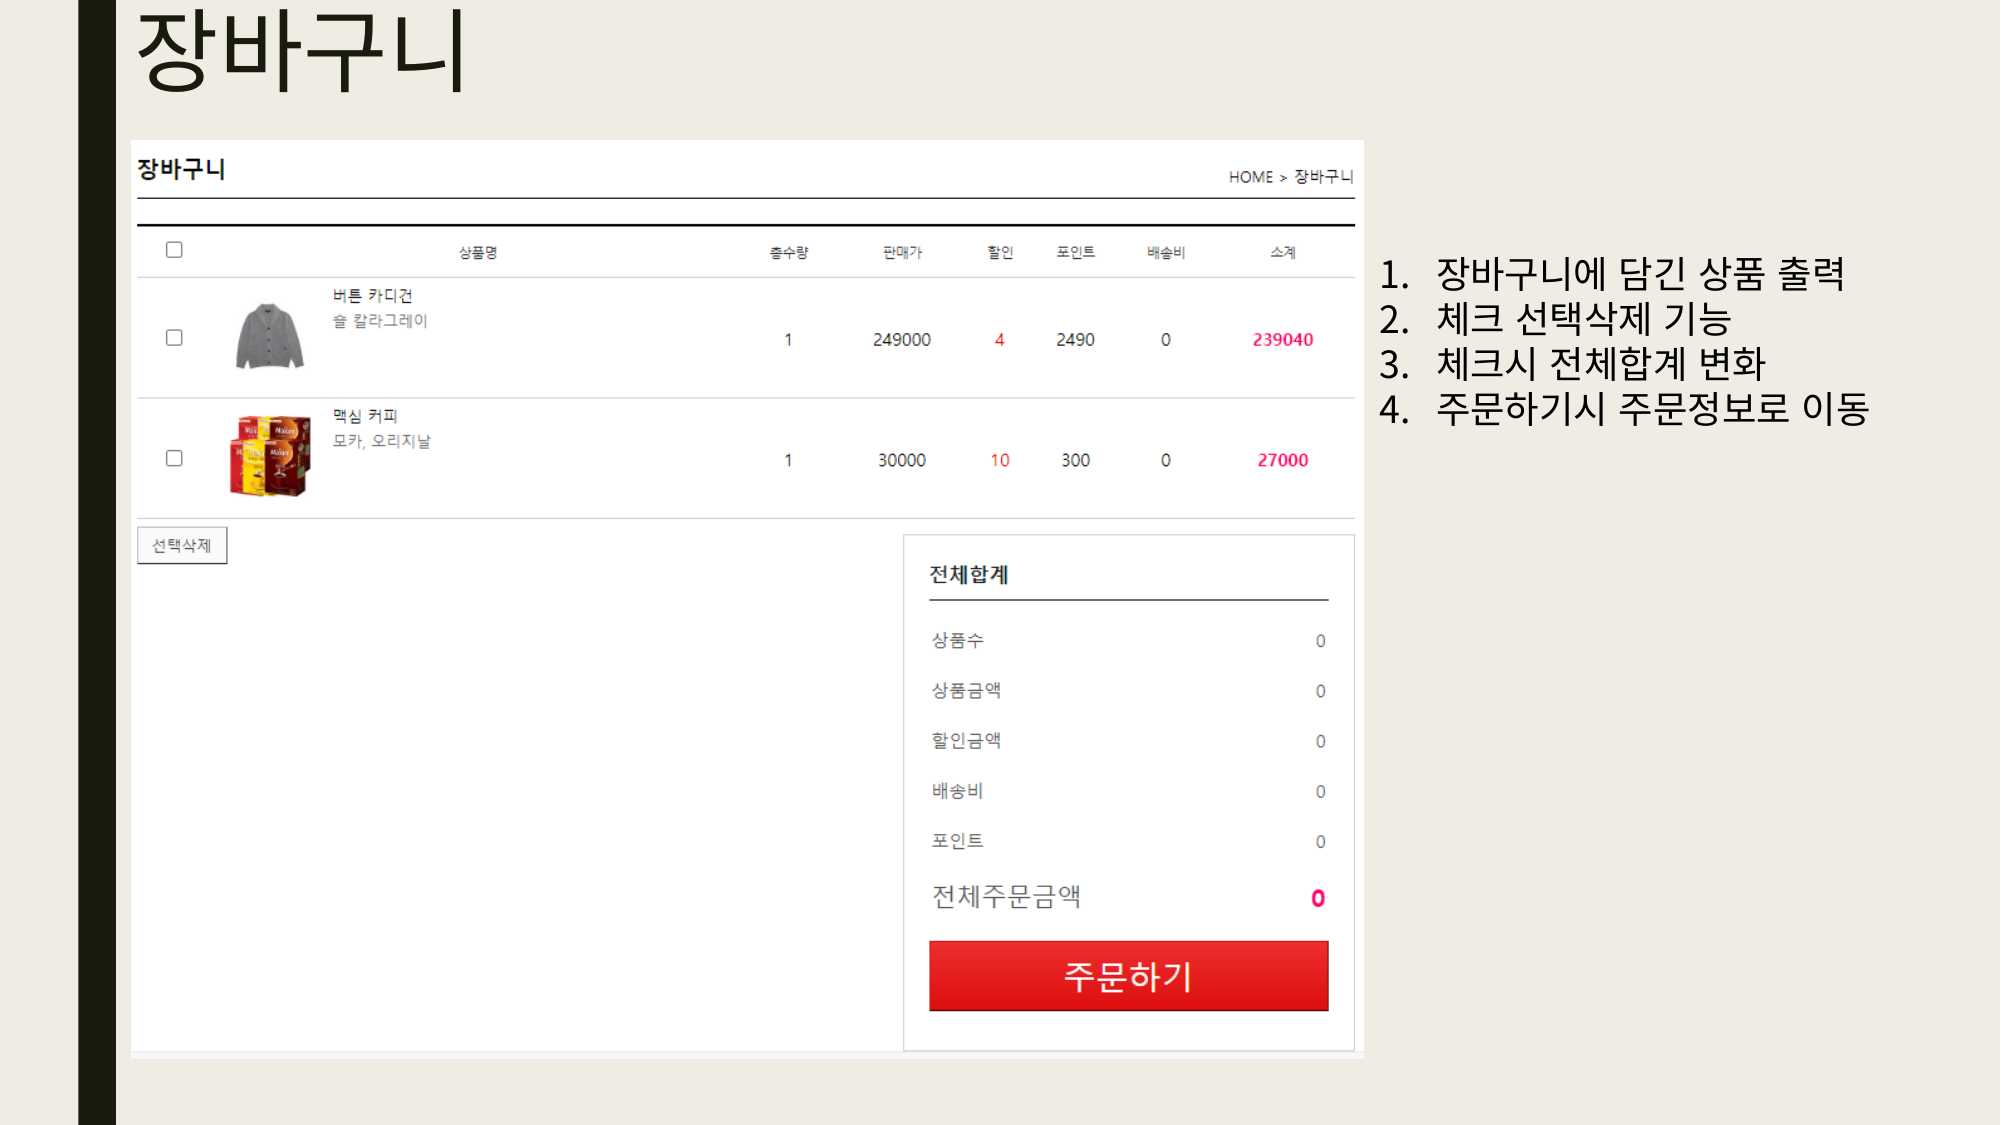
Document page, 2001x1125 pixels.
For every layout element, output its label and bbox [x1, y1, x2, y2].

picture [131, 140, 1365, 1059]
text_box [1365, 243, 2000, 799]
title [119, 0, 1695, 118]
